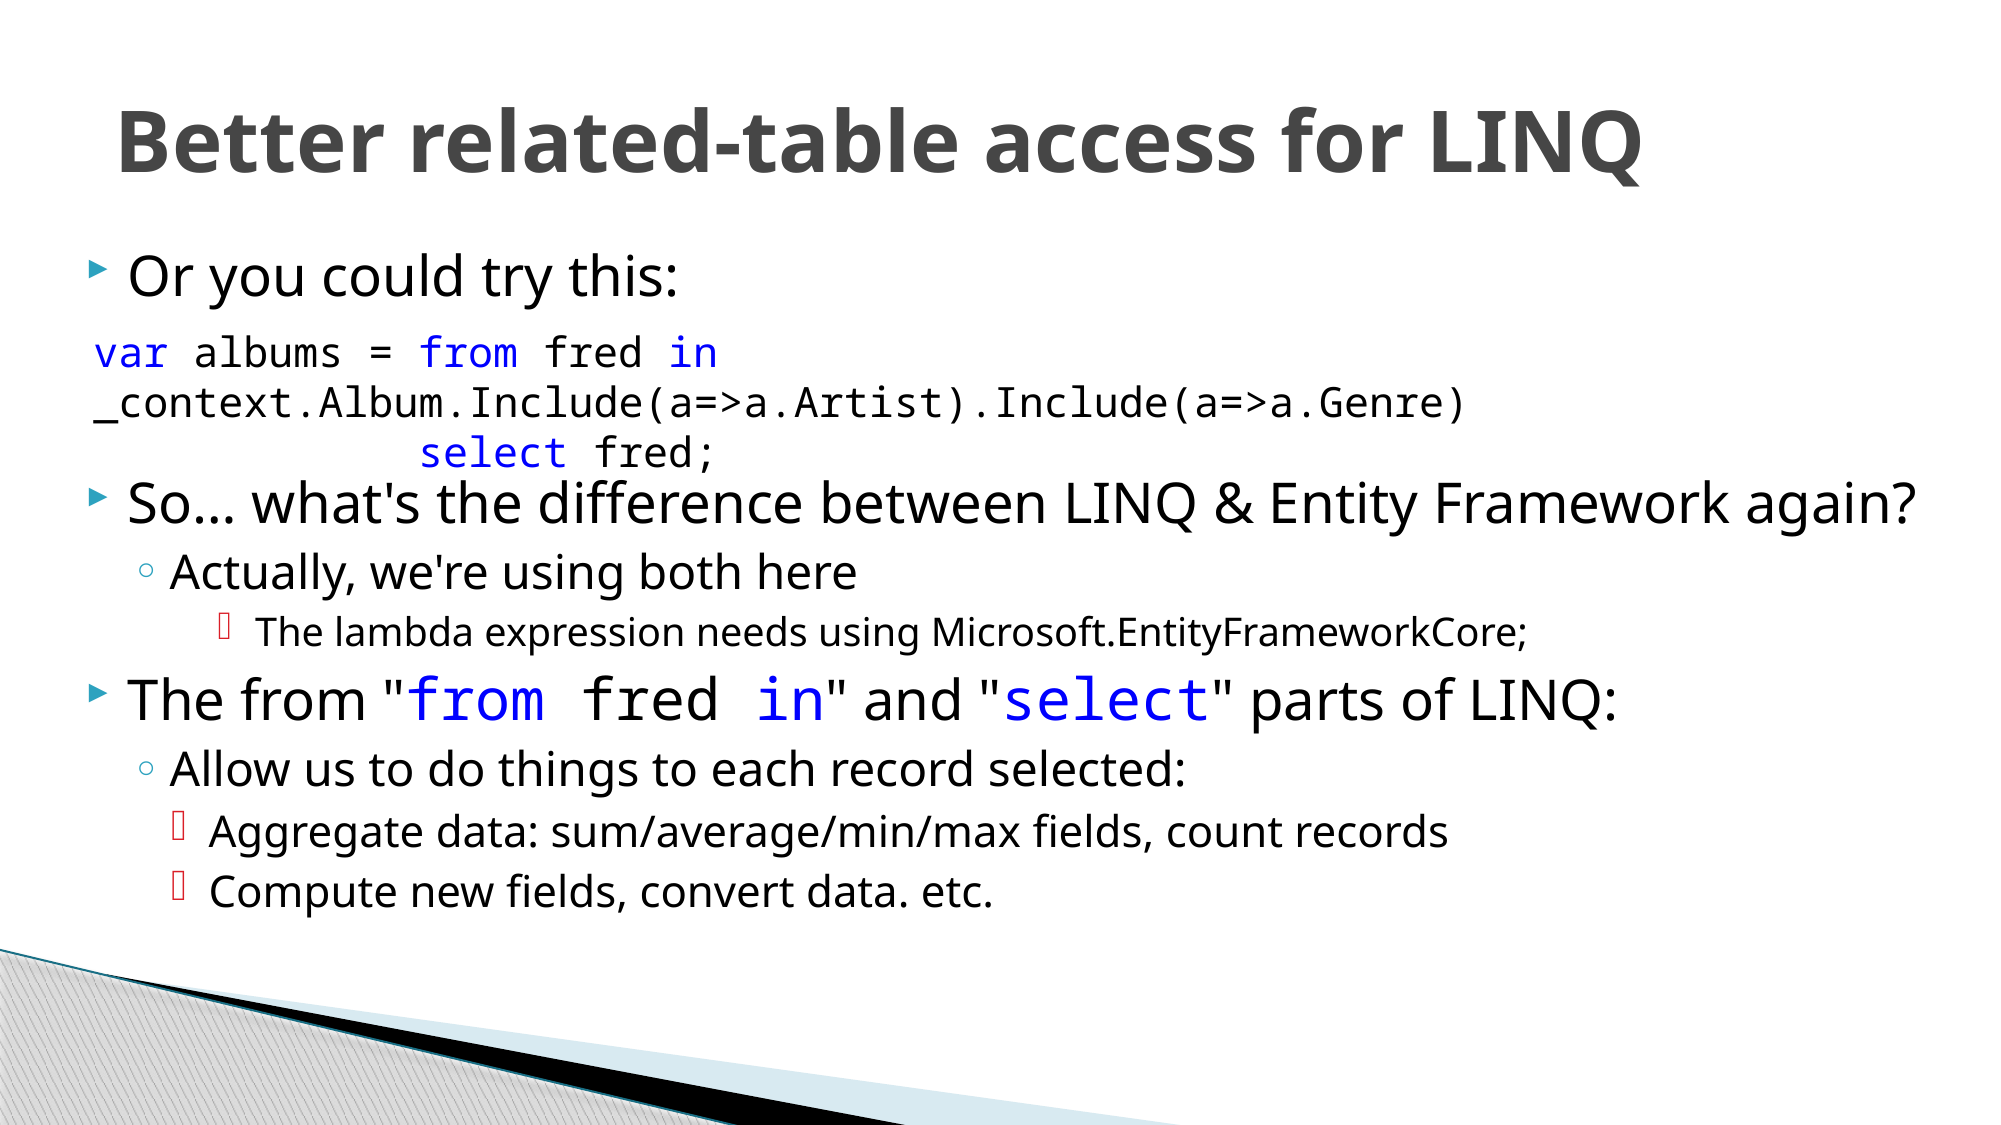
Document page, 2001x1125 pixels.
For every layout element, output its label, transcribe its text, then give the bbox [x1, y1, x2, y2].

list Or you could try this: So… what's the difference between LINQ & Entity Framework again? Actually, we're using both here The lambda expression needs using Microsoft.EntityFrameworkCore; The from "from fred in" and "select" parts of LINQ: Allow us to do things to each record selected: Aggregate data: sum/average/min/max fields, count records Compute new fields, convert data. etc. [52, 232, 1986, 975]
title Better related-table access for LINQ [99, 45, 1900, 233]
text_box var albums = from fred in _context.Album.Include(a=>a.Artist).Include(a=>a.Genre) select fred; [78, 318, 2000, 484]
